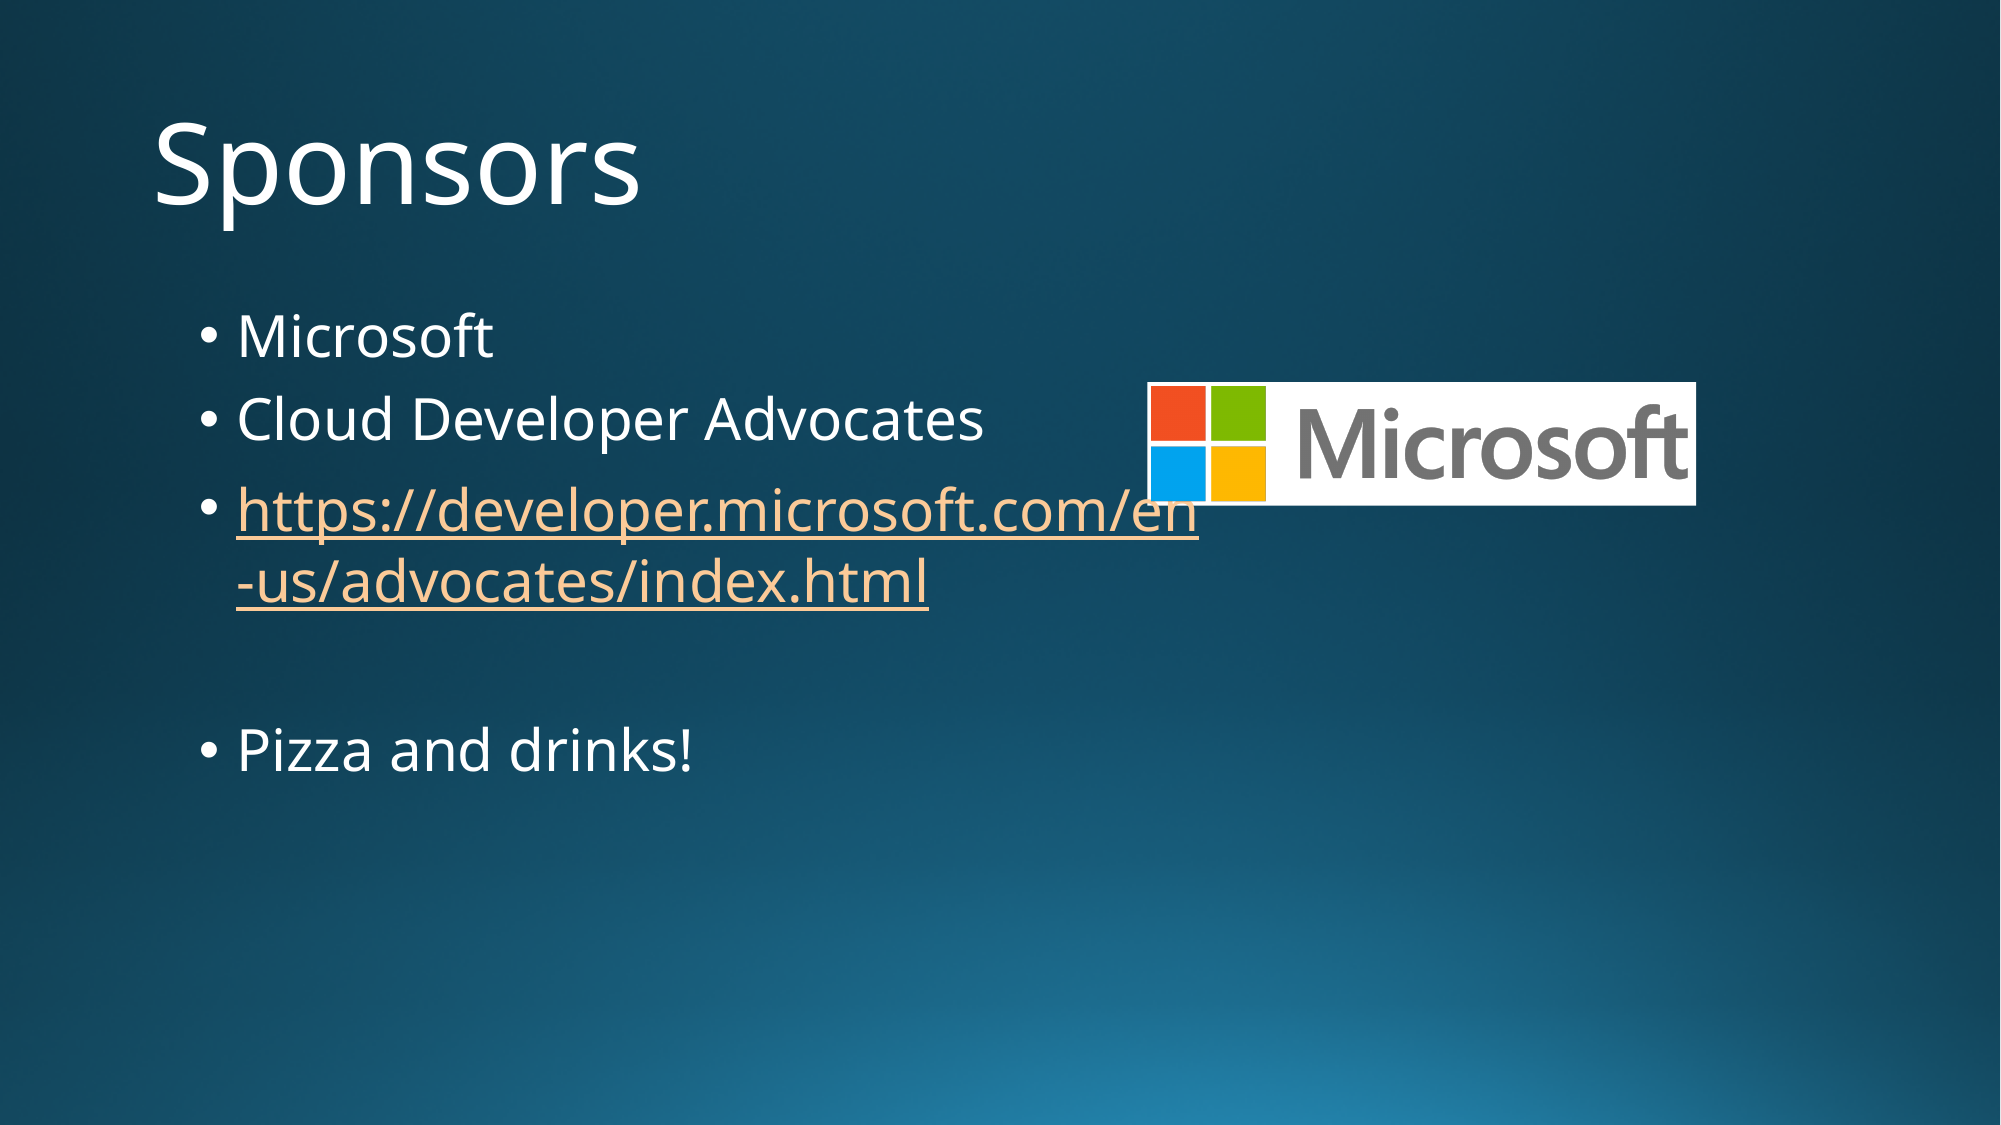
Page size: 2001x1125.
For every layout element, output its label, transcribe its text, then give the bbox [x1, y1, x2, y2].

picture [0, 0, 2001, 1125]
title Sponsors [137, 59, 1863, 278]
list Microsoft Cloud Developer Advocates https://developer.microsoft.com/ en-us/advocates/index.html Pizza and drinks! [183, 299, 1863, 1014]
